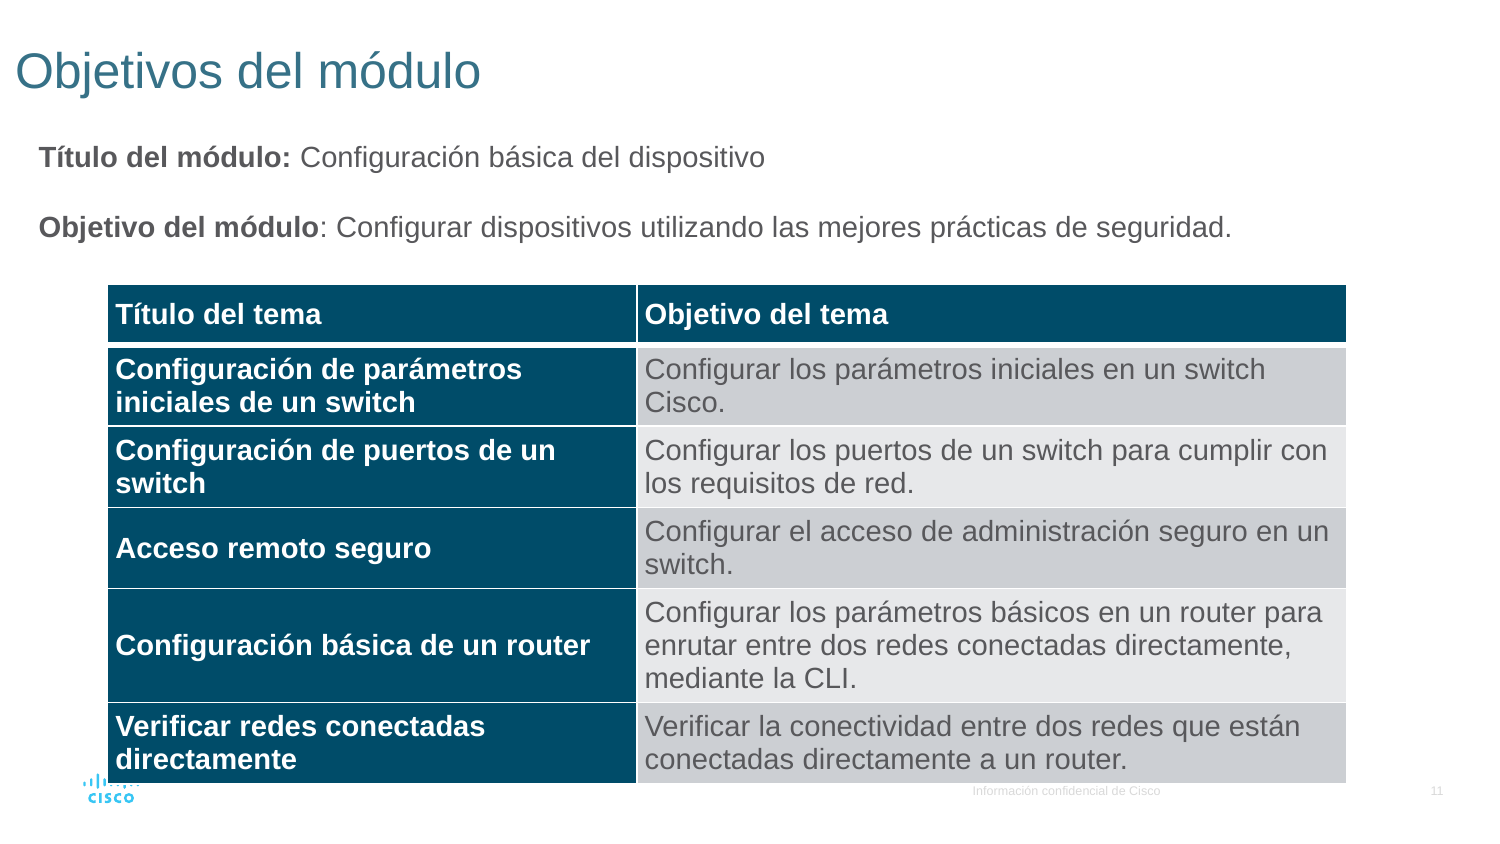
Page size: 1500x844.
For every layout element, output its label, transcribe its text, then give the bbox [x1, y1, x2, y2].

table_cell Configuración básica de un router [108, 589, 636, 702]
table_cell Configurar el acceso de administración seguro en un switch. [638, 508, 1346, 588]
table_cell Configuración de parámetros iniciales de un switch [108, 348, 636, 425]
table_cell Configuración de puertos de un switch [108, 427, 636, 507]
table_cell Verificar redes conectadas directamente [108, 703, 636, 783]
table_header Título del tema [108, 285, 636, 342]
table_cell Configurar los parámetros básicos en un router para enrutar entre dos redes conectadas directamente, mediante la CLI. [638, 589, 1346, 702]
list Título del módulo: Configuración básica del dispositivo Objetivo del módulo: Configurar dispositivos utilizando las mejores prácticas de seguridad. [23, 131, 1476, 256]
table_cell Configurar los parámetros iniciales en un switch Cisco. [638, 348, 1346, 425]
table_header Objetivo del tema [638, 285, 1346, 342]
title Objetivos del módulo [0, 6, 1500, 131]
table_cell Verificar la conectividad entre dos redes que están conectadas directamente a un router. [638, 703, 1346, 783]
table_cell Acceso remoto seguro [108, 508, 636, 588]
table_cell Configurar los puertos de un switch para cumplir con los requisitos de red. [638, 427, 1346, 507]
